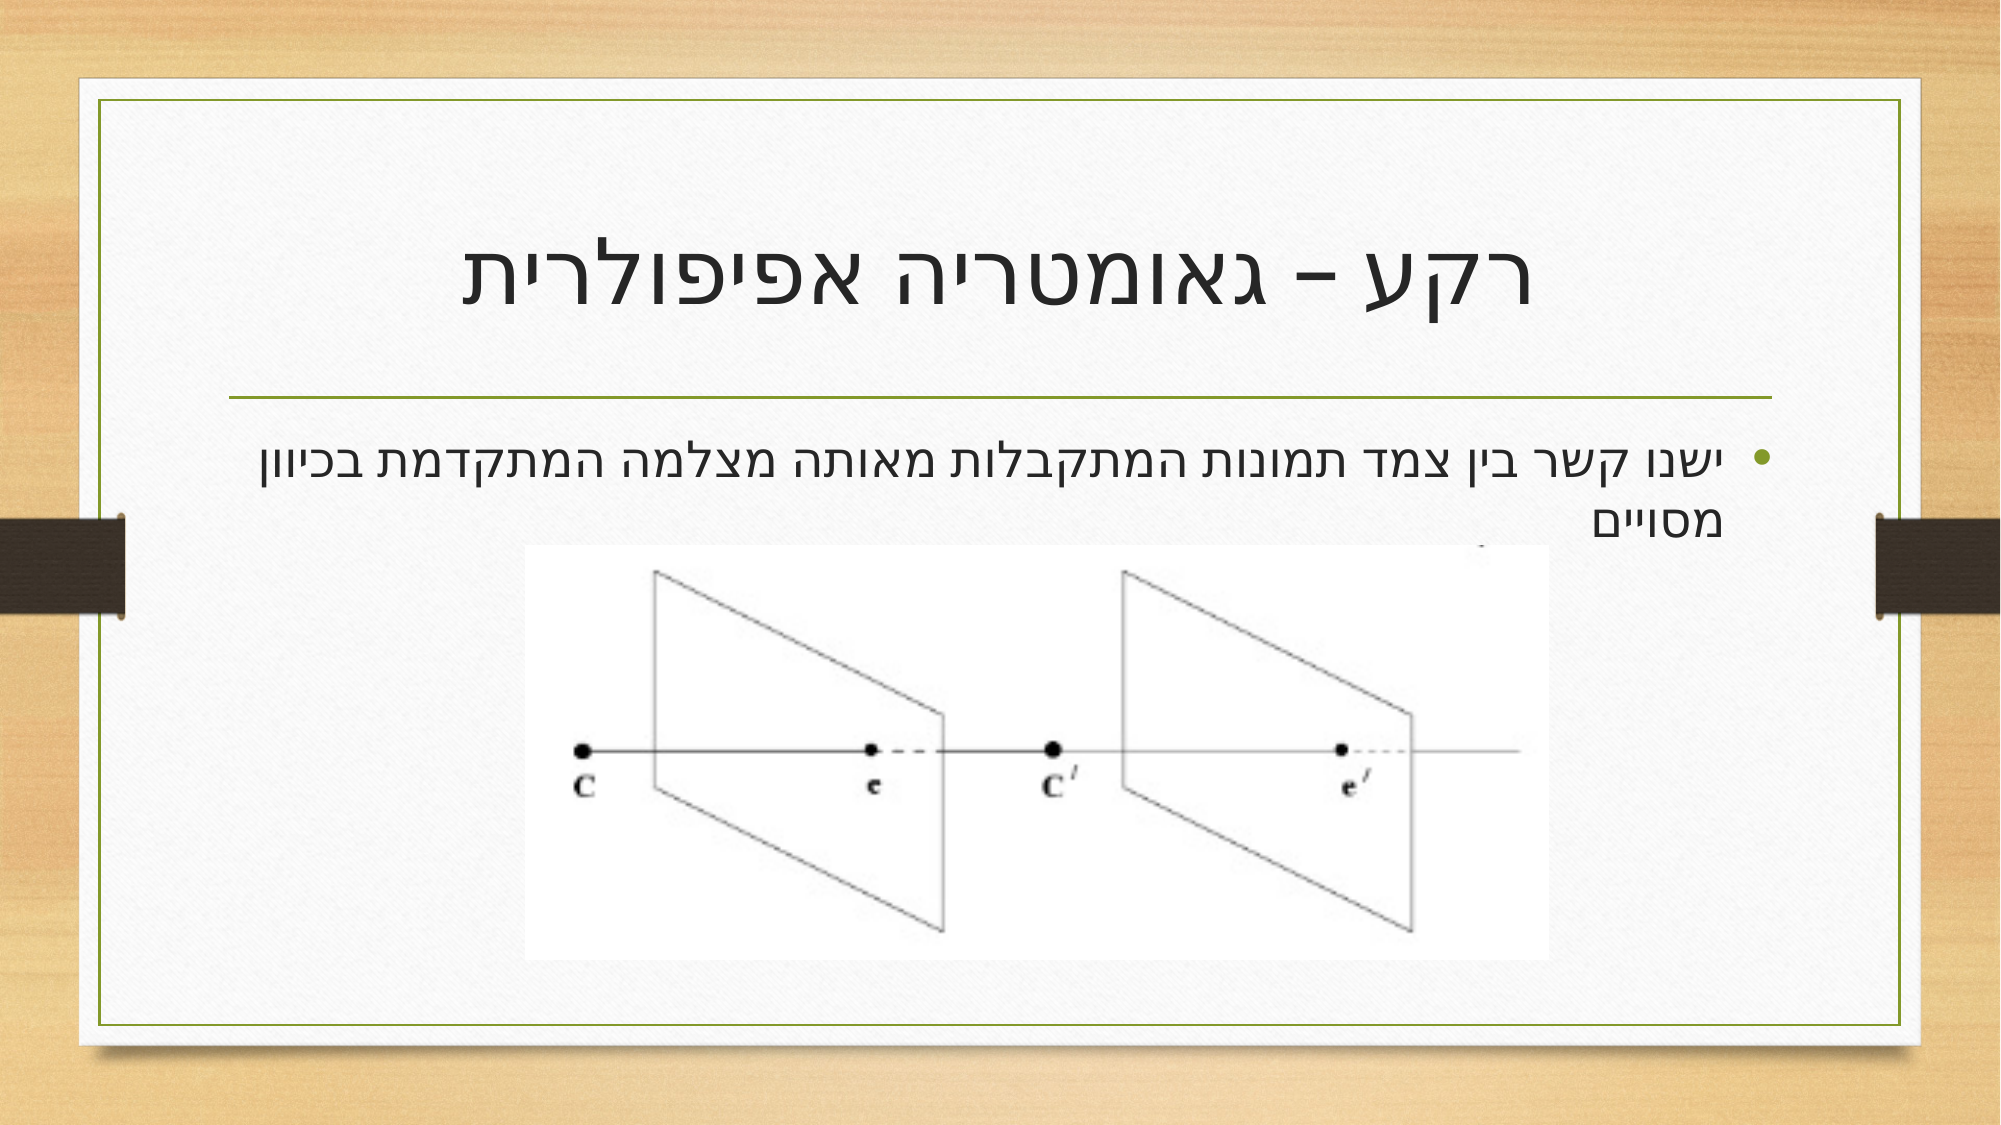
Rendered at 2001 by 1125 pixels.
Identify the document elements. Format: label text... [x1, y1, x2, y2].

title רקע – גאומטריה אפיפולרית [212, 161, 1788, 375]
picture [0, 0, 2001, 1125]
list ישנו קשר בין צמד תמונות המתקבלות מאותה מצלמה המתקדמת בכיוון מסויים [212, 419, 1788, 964]
